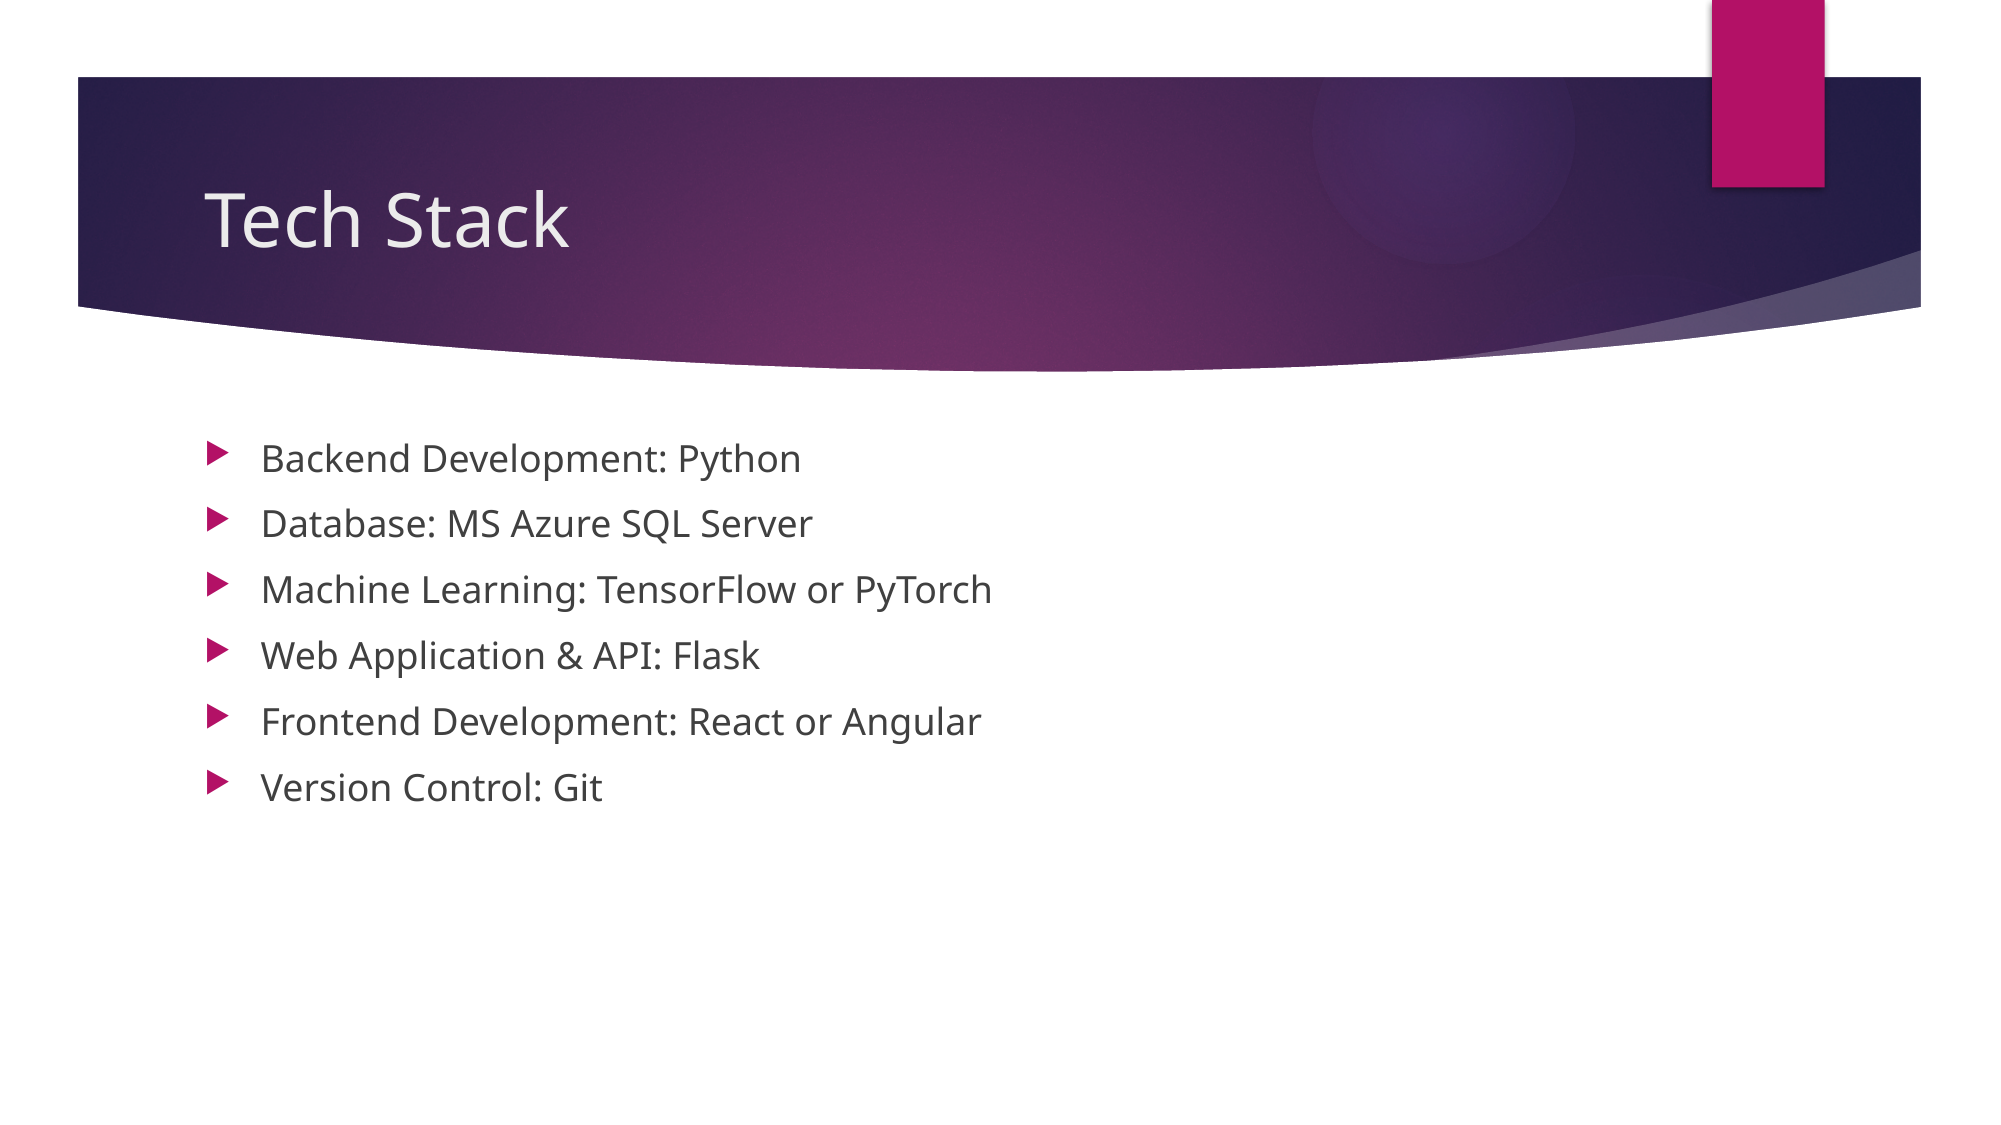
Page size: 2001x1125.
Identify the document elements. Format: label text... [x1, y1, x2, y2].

list Backend Development: Python Database: MS Azure SQL Server Machine Learning: TensorFlow or PyTorch Web Application & API: Flask Frontend Development: React or Angular Version Control: Git [189, 427, 1638, 988]
title Tech Stack [189, 159, 1627, 276]
